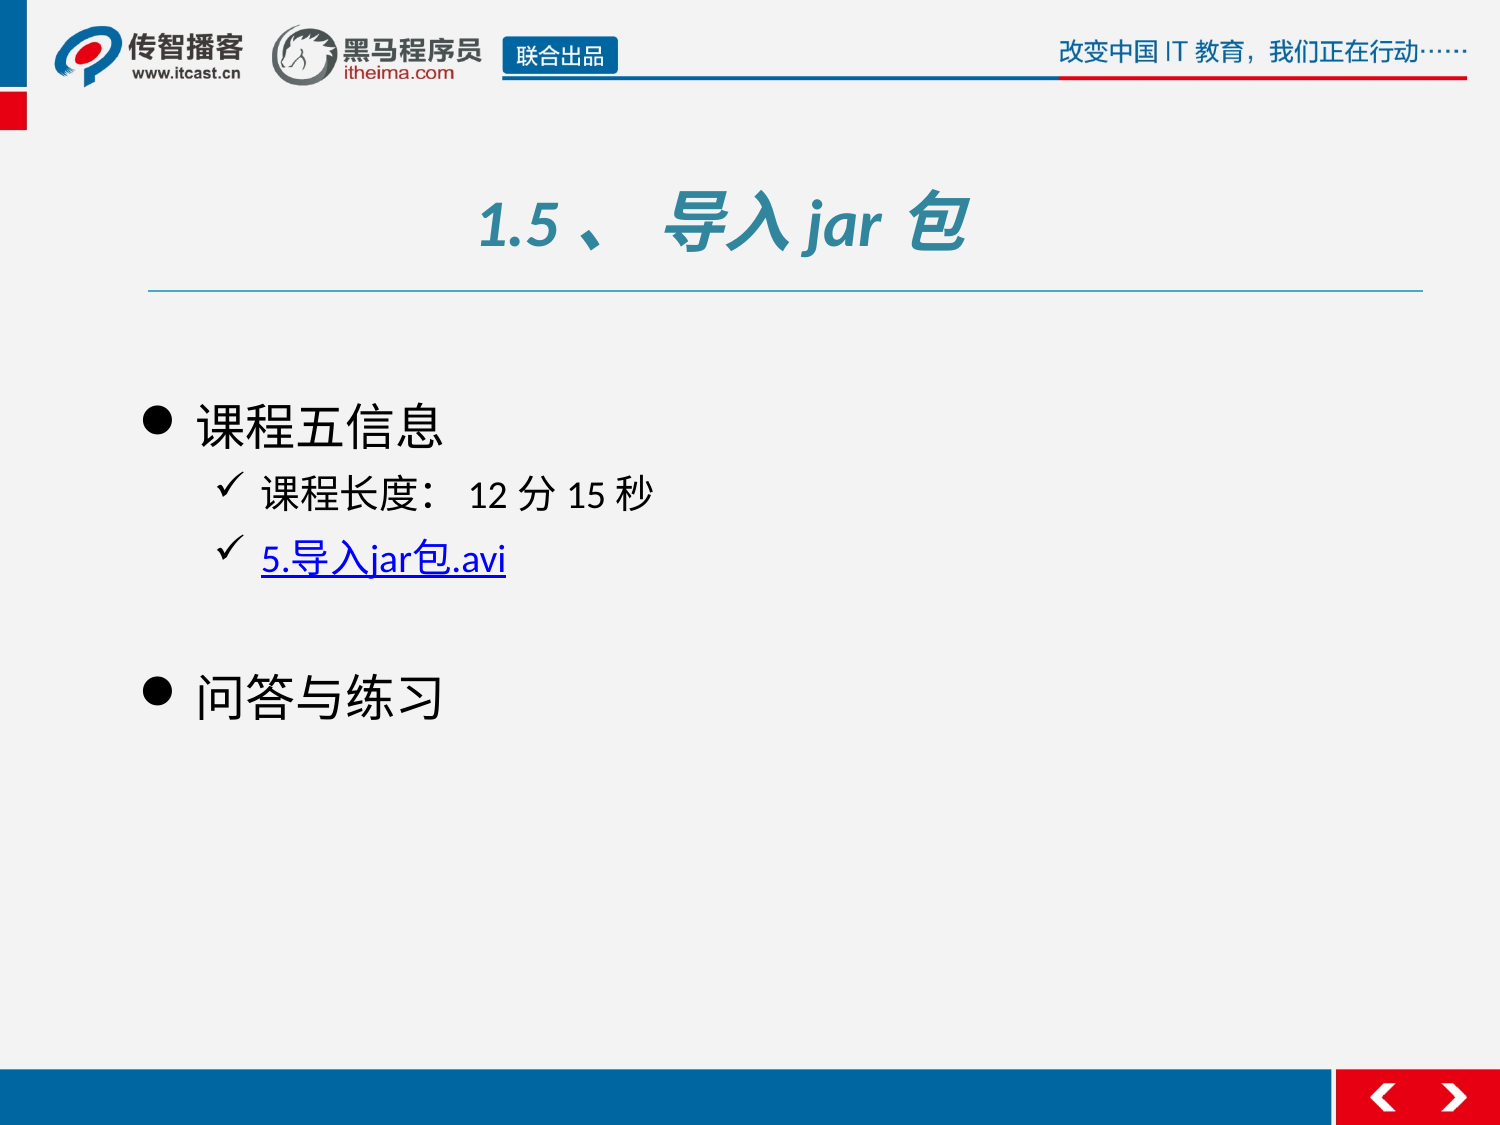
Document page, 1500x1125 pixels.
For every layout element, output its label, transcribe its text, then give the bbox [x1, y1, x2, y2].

picture [0, 0, 1500, 1125]
text_box 课程五信息 课程长度：12分15秒 5.导入jar包.avi 问答与练习 [123, 315, 1387, 1024]
title 1.5、 导入jar包 [88, 101, 1351, 338]
